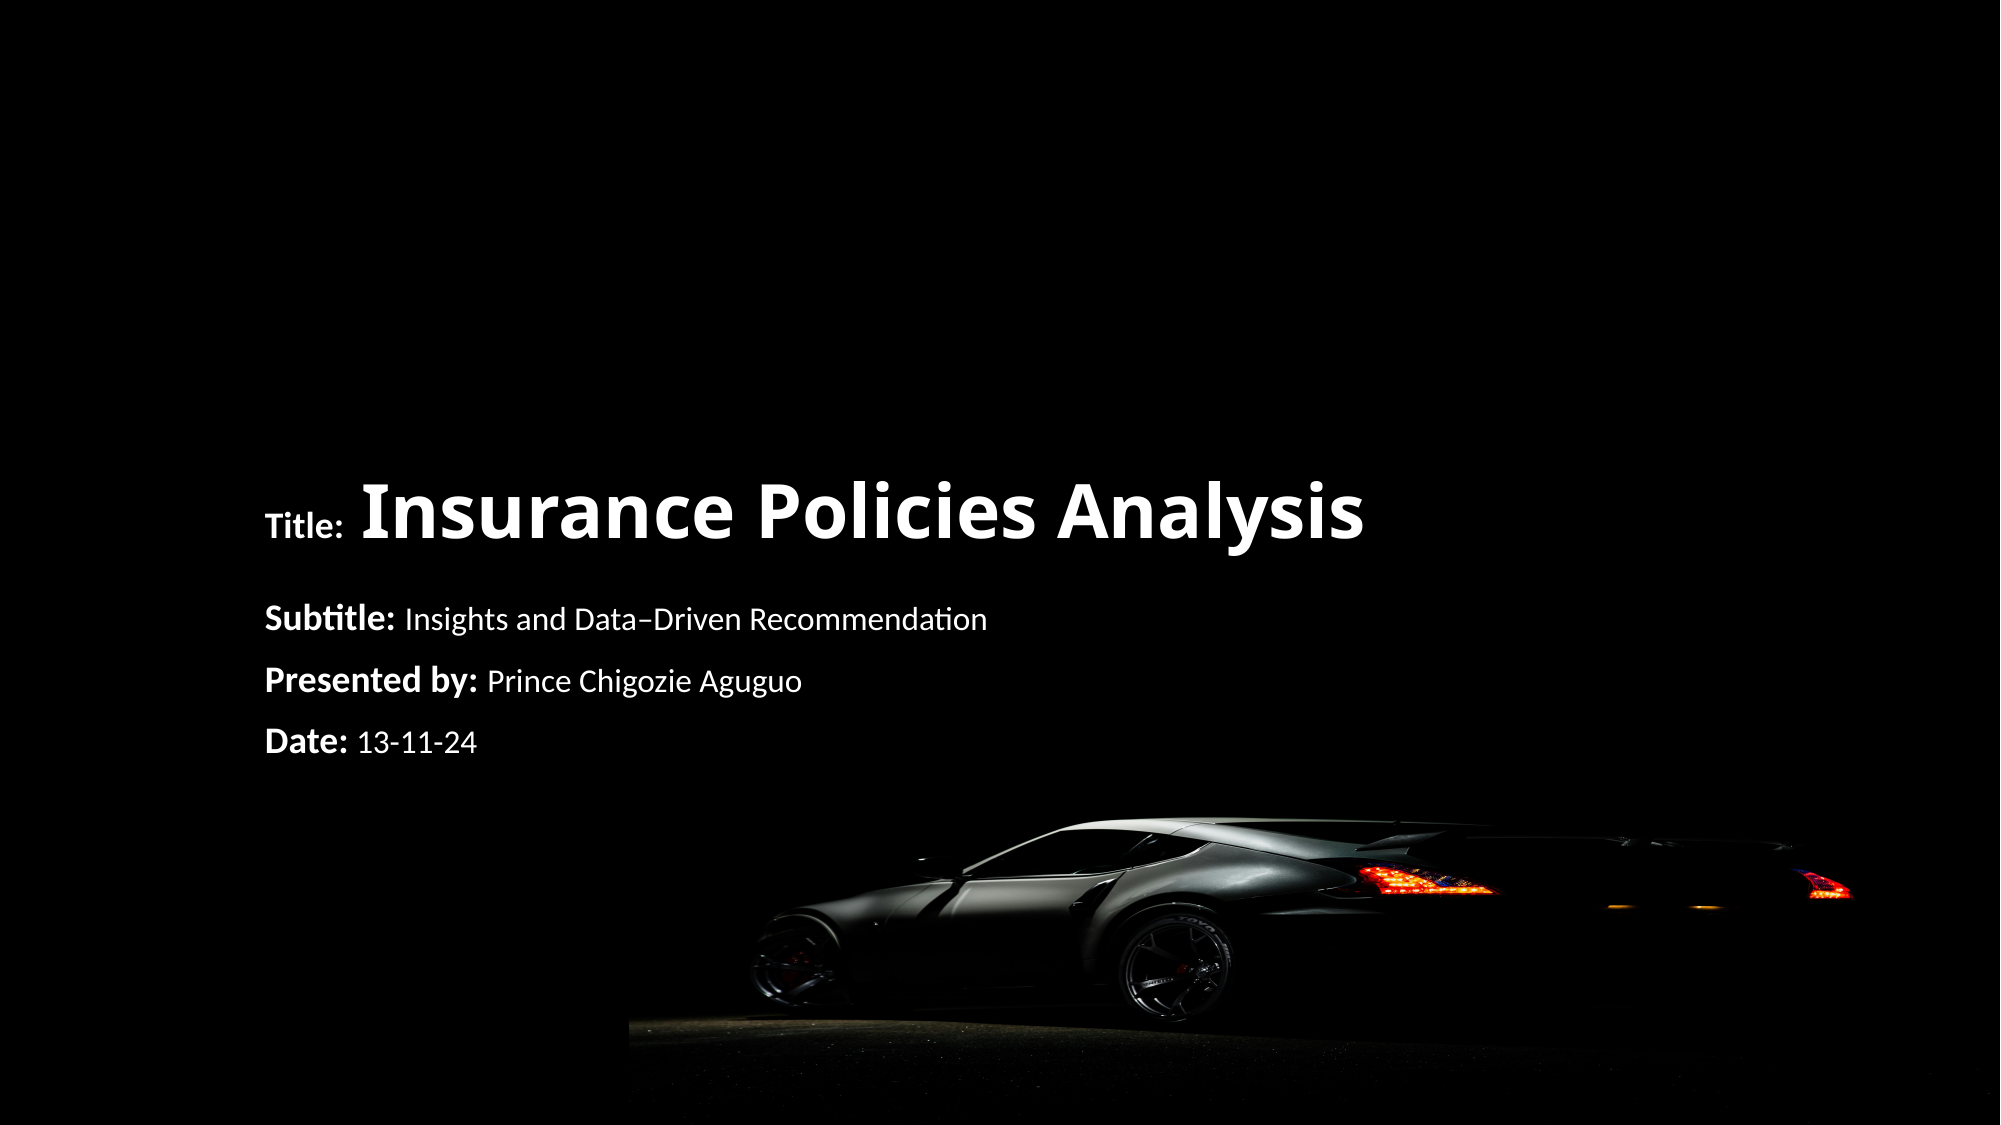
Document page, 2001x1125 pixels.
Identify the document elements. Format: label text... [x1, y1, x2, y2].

subtitle Subtitle: Insights and Data–Driven Recommendation Presented by: Prince Chigozie Aguguo Date: 13-11-24 [249, 590, 1750, 863]
picture [629, 721, 2000, 1125]
title Title: Insurance Policies Analysis [249, 184, 1750, 563]
